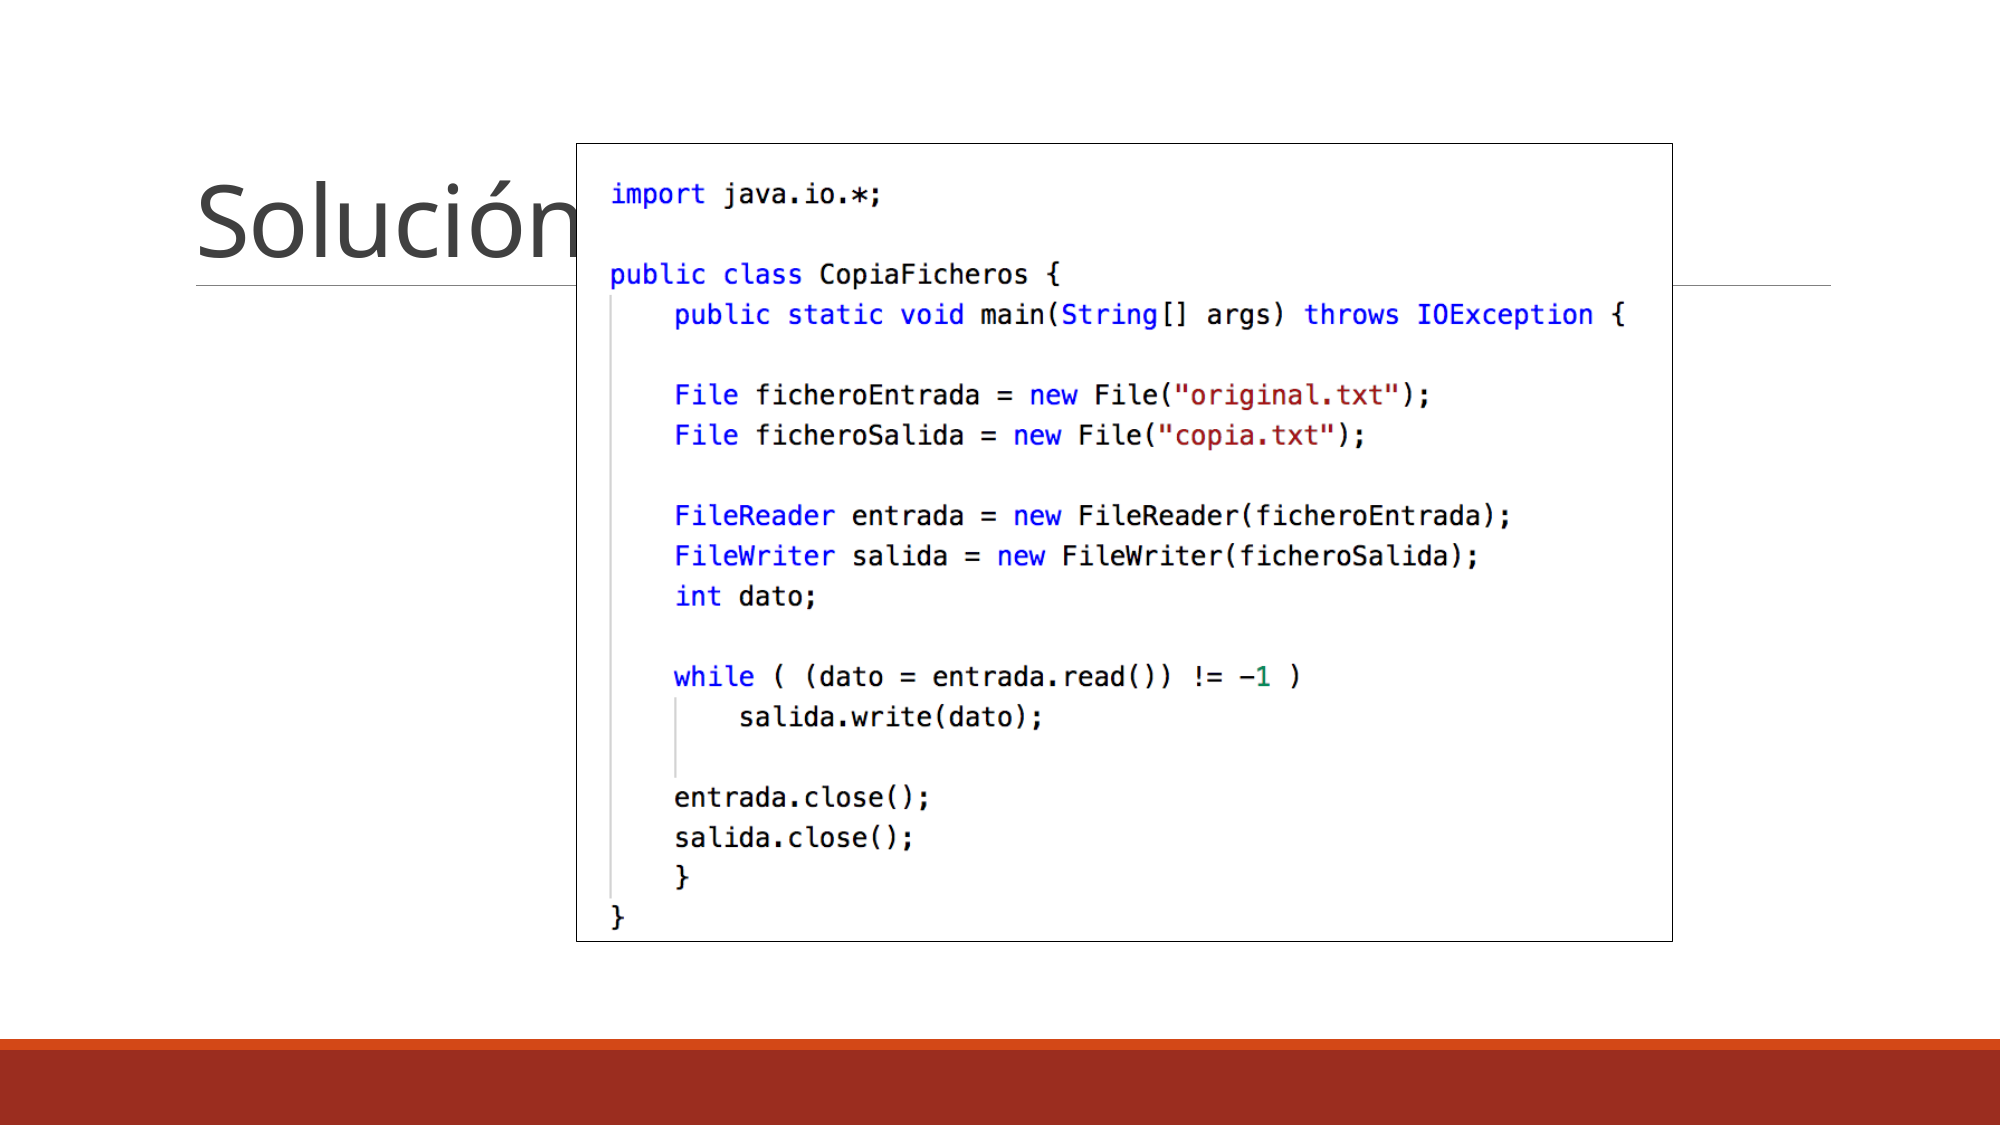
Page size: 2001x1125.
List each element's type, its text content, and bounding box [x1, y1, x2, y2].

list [575, 143, 1673, 942]
title Solución [180, 47, 1830, 285]
